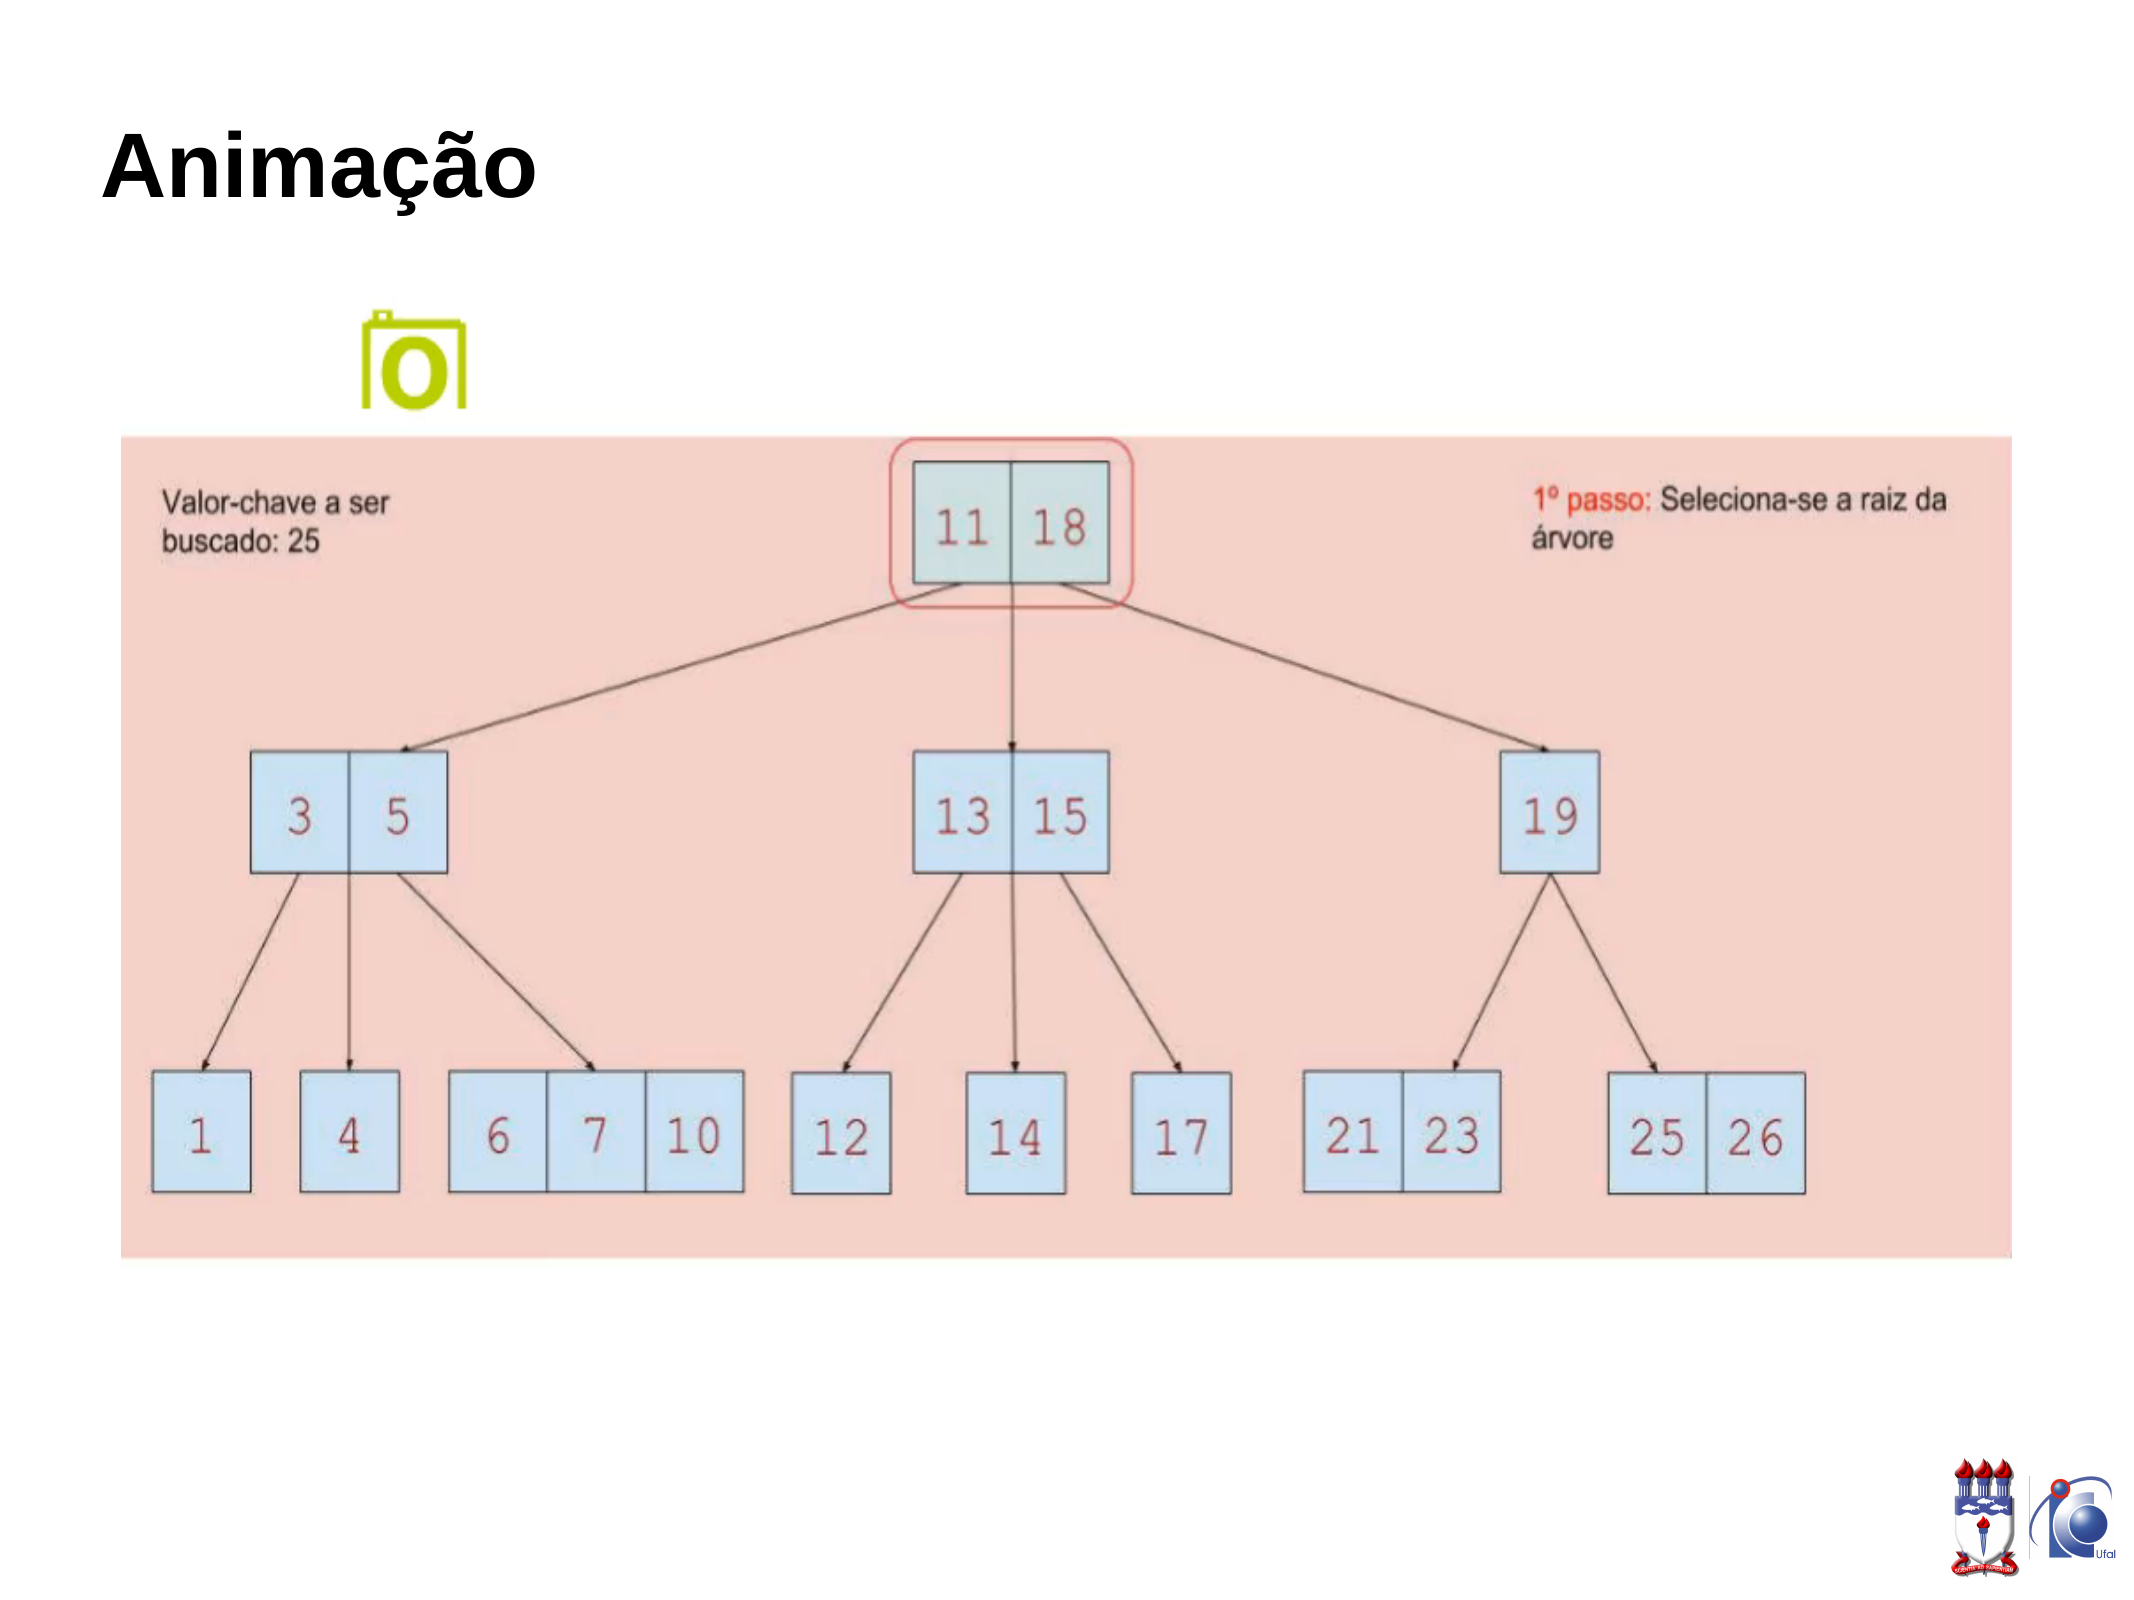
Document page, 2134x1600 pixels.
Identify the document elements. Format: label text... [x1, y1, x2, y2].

picture [2028, 1476, 2116, 1559]
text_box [120, 248, 2013, 1445]
picture [1948, 1456, 2020, 1579]
title Animação [91, 72, 2042, 250]
